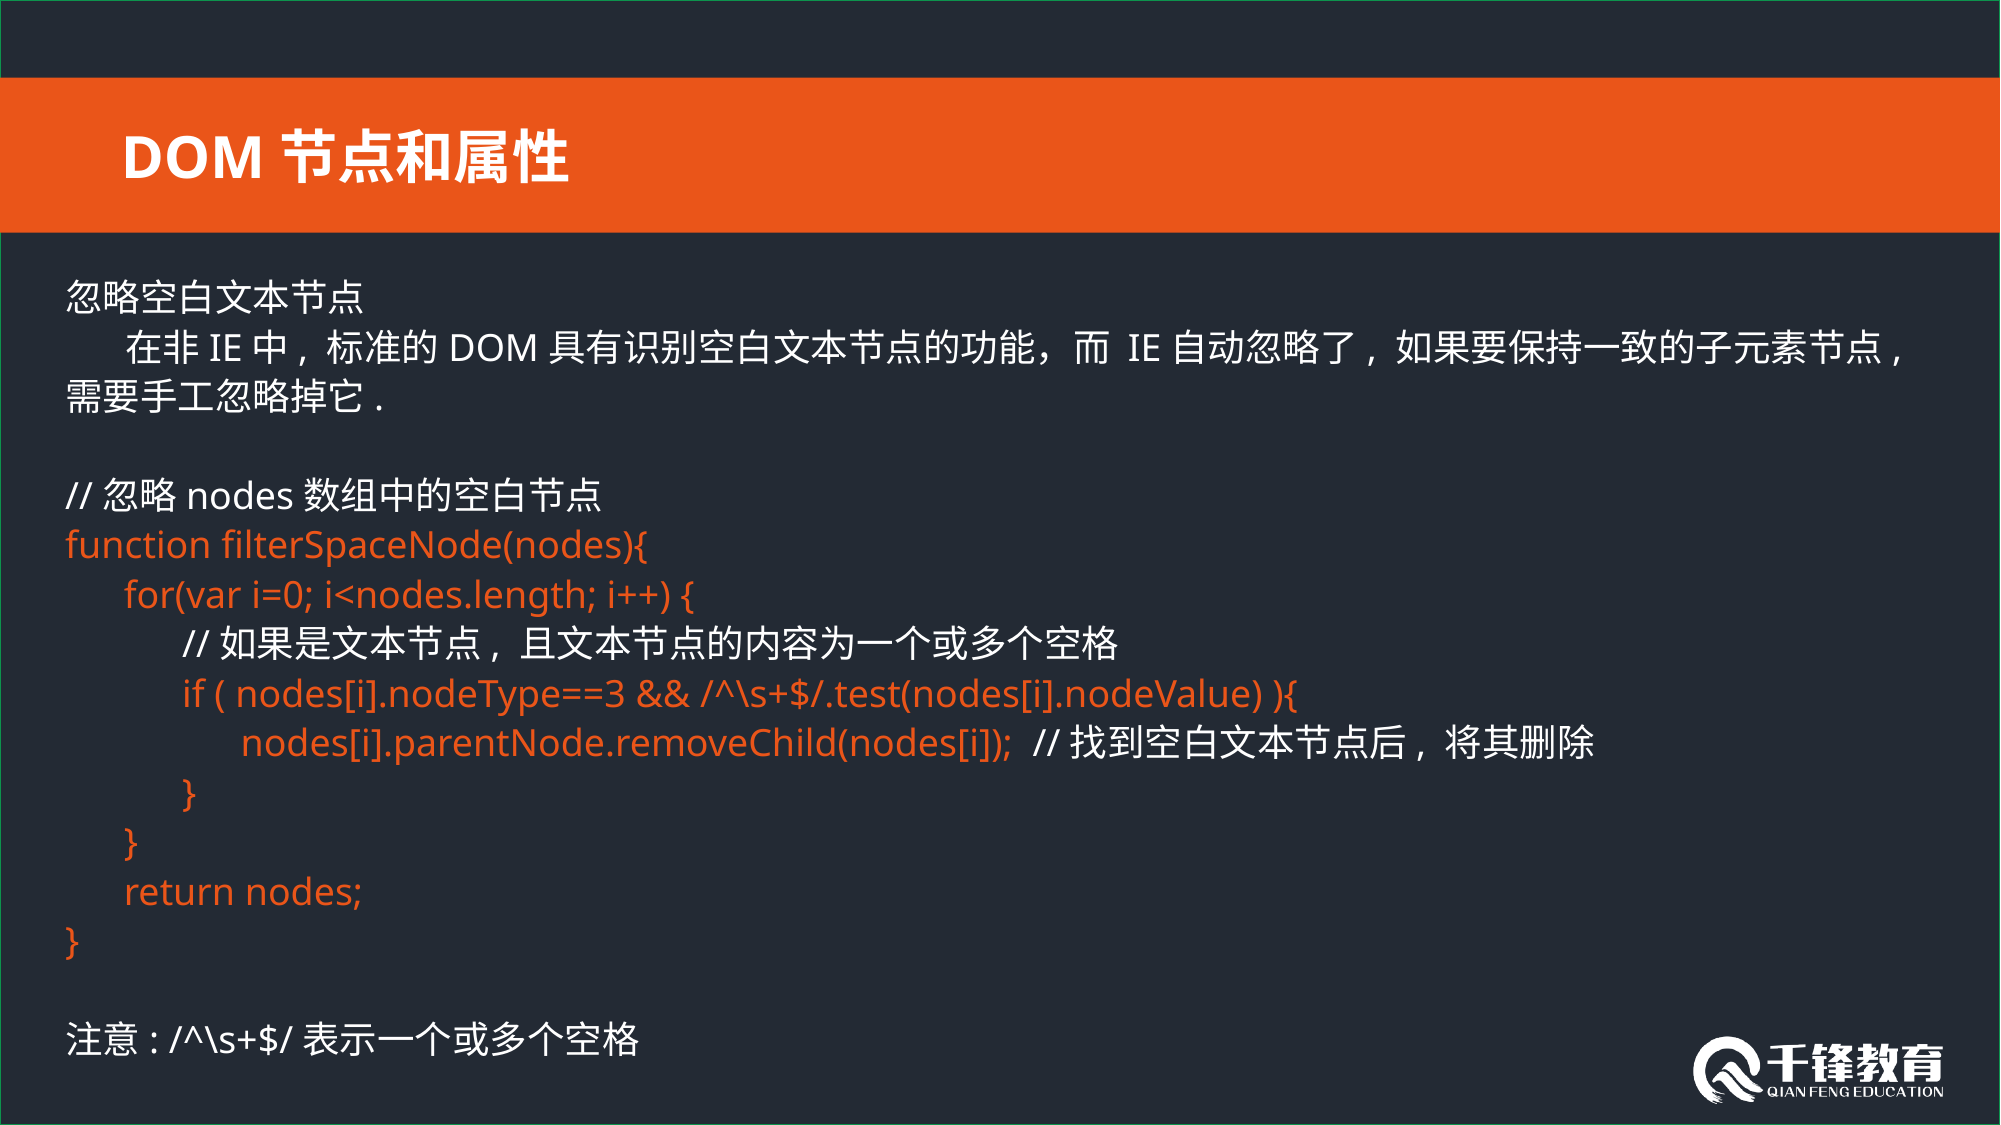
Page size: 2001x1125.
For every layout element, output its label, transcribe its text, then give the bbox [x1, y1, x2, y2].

text_box DOM节点和属性 [106, 112, 1692, 198]
text_box 忽略空白文本节点 在非IE中, 标准的DOM具有识别空白文本节点的功能，而 IE自动忽略了, 如果要保持一致的子元素节点, 需要手工忽略掉它. //忽略nodes数组中的空白节点 function filterSpaceNode(nodes){ for(var i=0; i<nodes.length; i++) { //如果是文本节点, 且文本节点的内容为一个或多个空格 if ( nodes[i].nodeType==3 && /^\s+$/.test(nodes[i].nodeValue) ){ nodes[i].parentNode.removeChild(nodes[i]); //找到空白文本节点后, 将其删除 } } return nodes; } 注意: /^\s+$/表示一个或多个空格 [50, 262, 1948, 1069]
picture [1691, 1031, 1948, 1109]
text_box [0, 234, 2000, 1125]
text_box [0, 77, 2000, 234]
text_box [0, 0, 2000, 77]
